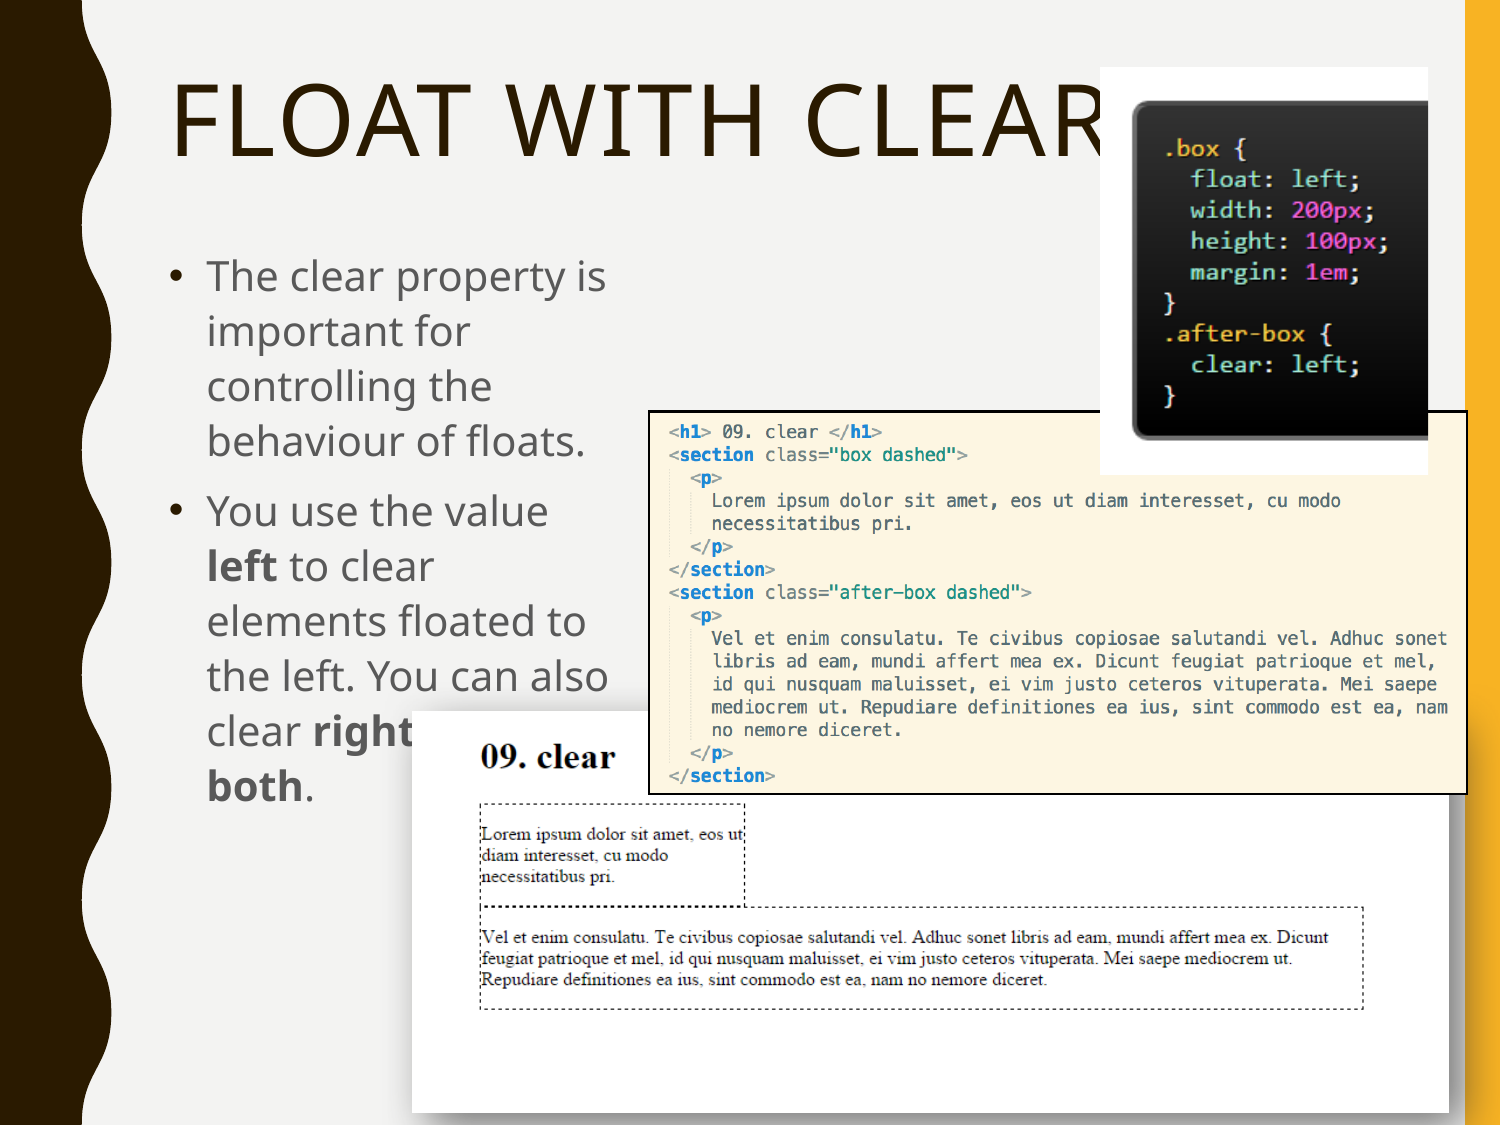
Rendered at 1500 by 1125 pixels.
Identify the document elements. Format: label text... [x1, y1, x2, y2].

title float with clear [154, 62, 1407, 308]
picture [412, 67, 1467, 1113]
list The clear property is important for controlling the behaviour of floats. You use the value left to clear elements floated to the left. You can also clear right and both. [154, 237, 625, 965]
